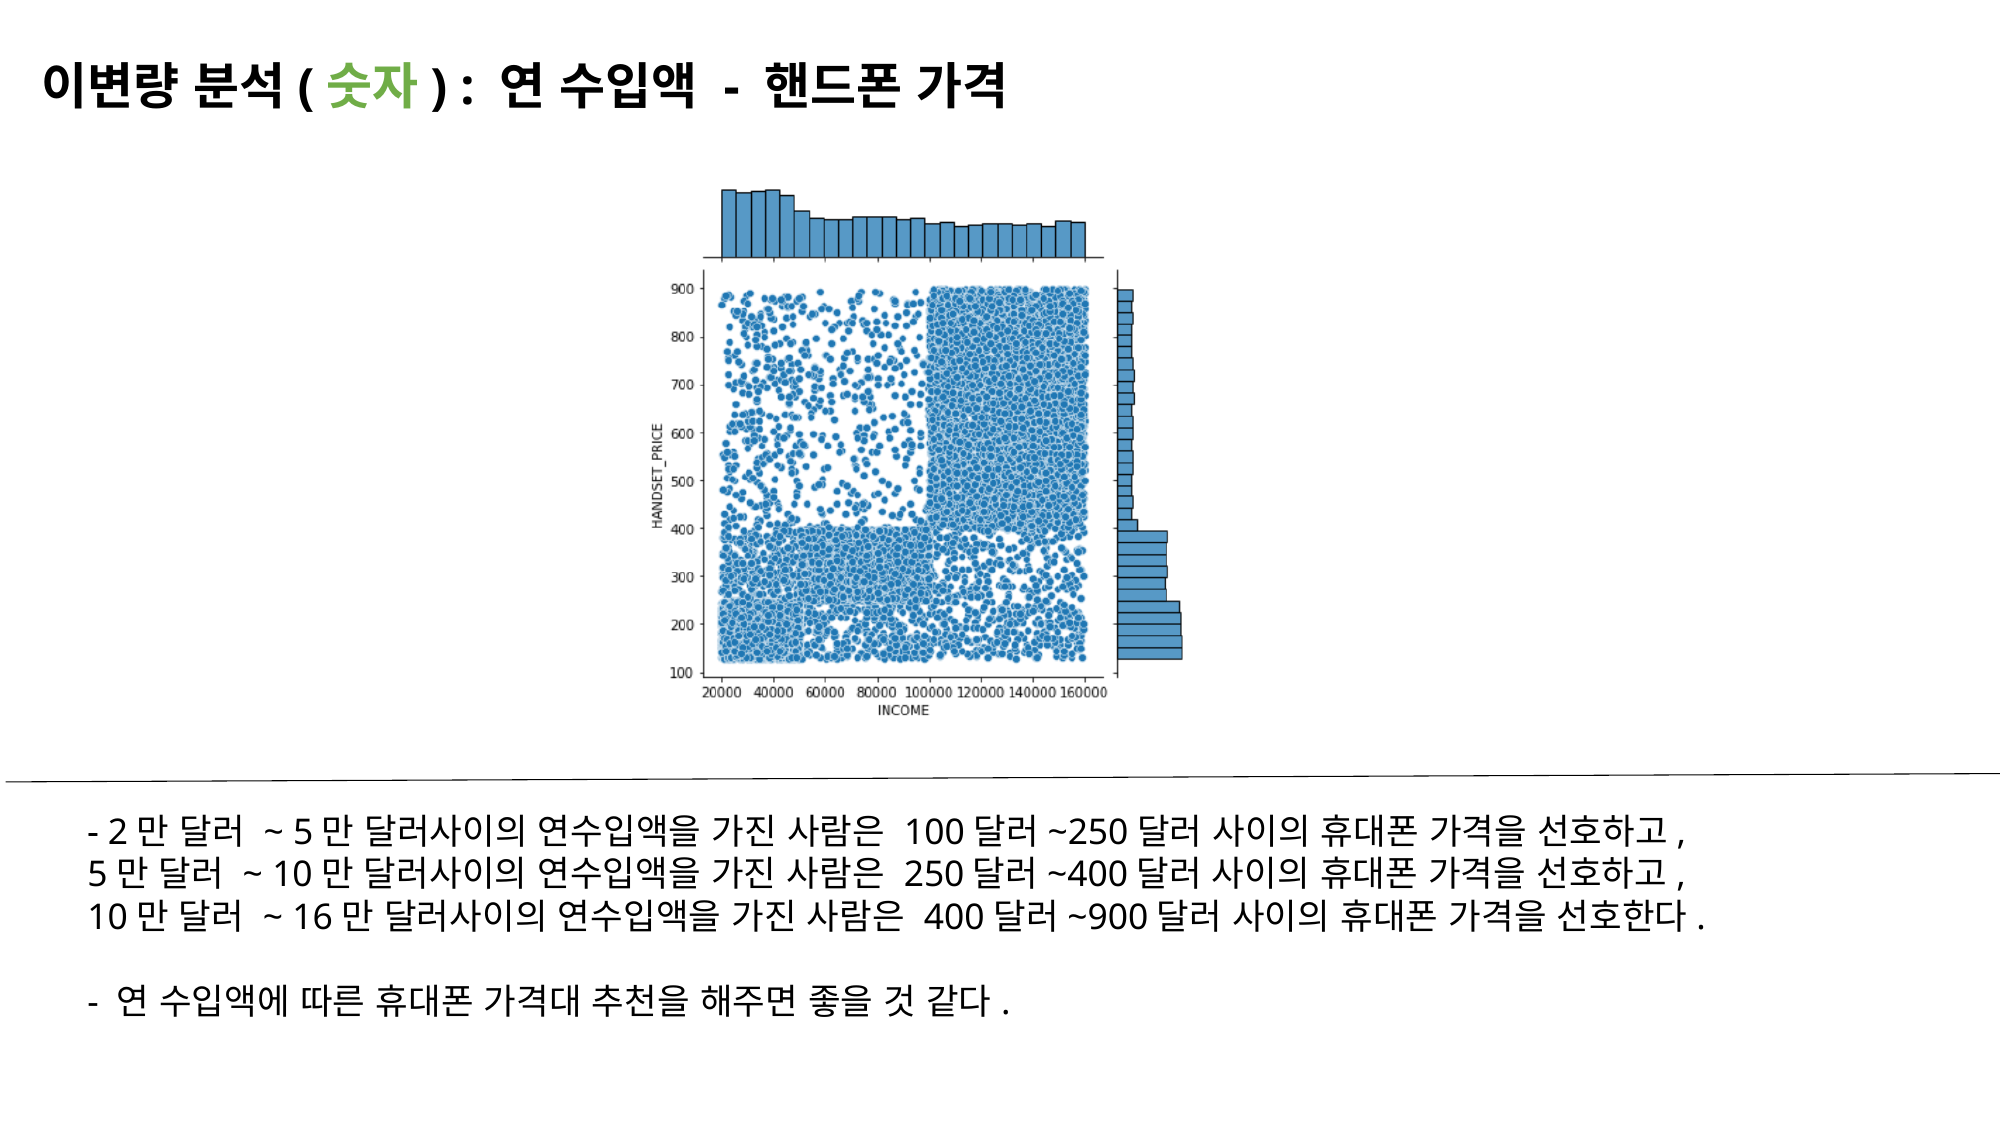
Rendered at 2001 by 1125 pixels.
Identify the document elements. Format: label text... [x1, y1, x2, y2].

picture [638, 183, 1198, 730]
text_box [5, 773, 2000, 782]
title 이변량 분석(숫자) : 연 수입액 - 핸드폰 가격 [26, 32, 1477, 146]
text_box - 2만 달러 ~ 5만 달러사이의 연수입액을 가진 사람은 100달러~250달러 사이의 휴대폰 가격을 선호하고, 5만 달러 ~ 10만 달러사이의 연수입액을 가진 사람은 250달러~400달러 사이의 휴대폰 가격을 선호하고, 10만 달러 ~ 16만 달러사이의 연수입액을 가진 사람은 400달러~900달러 사이의 휴대폰 가격을 선호한다. - 연 수입액에 따른 휴대폰 가격대 추천을 해주면 좋을 것 같다. [72, 801, 2000, 1029]
